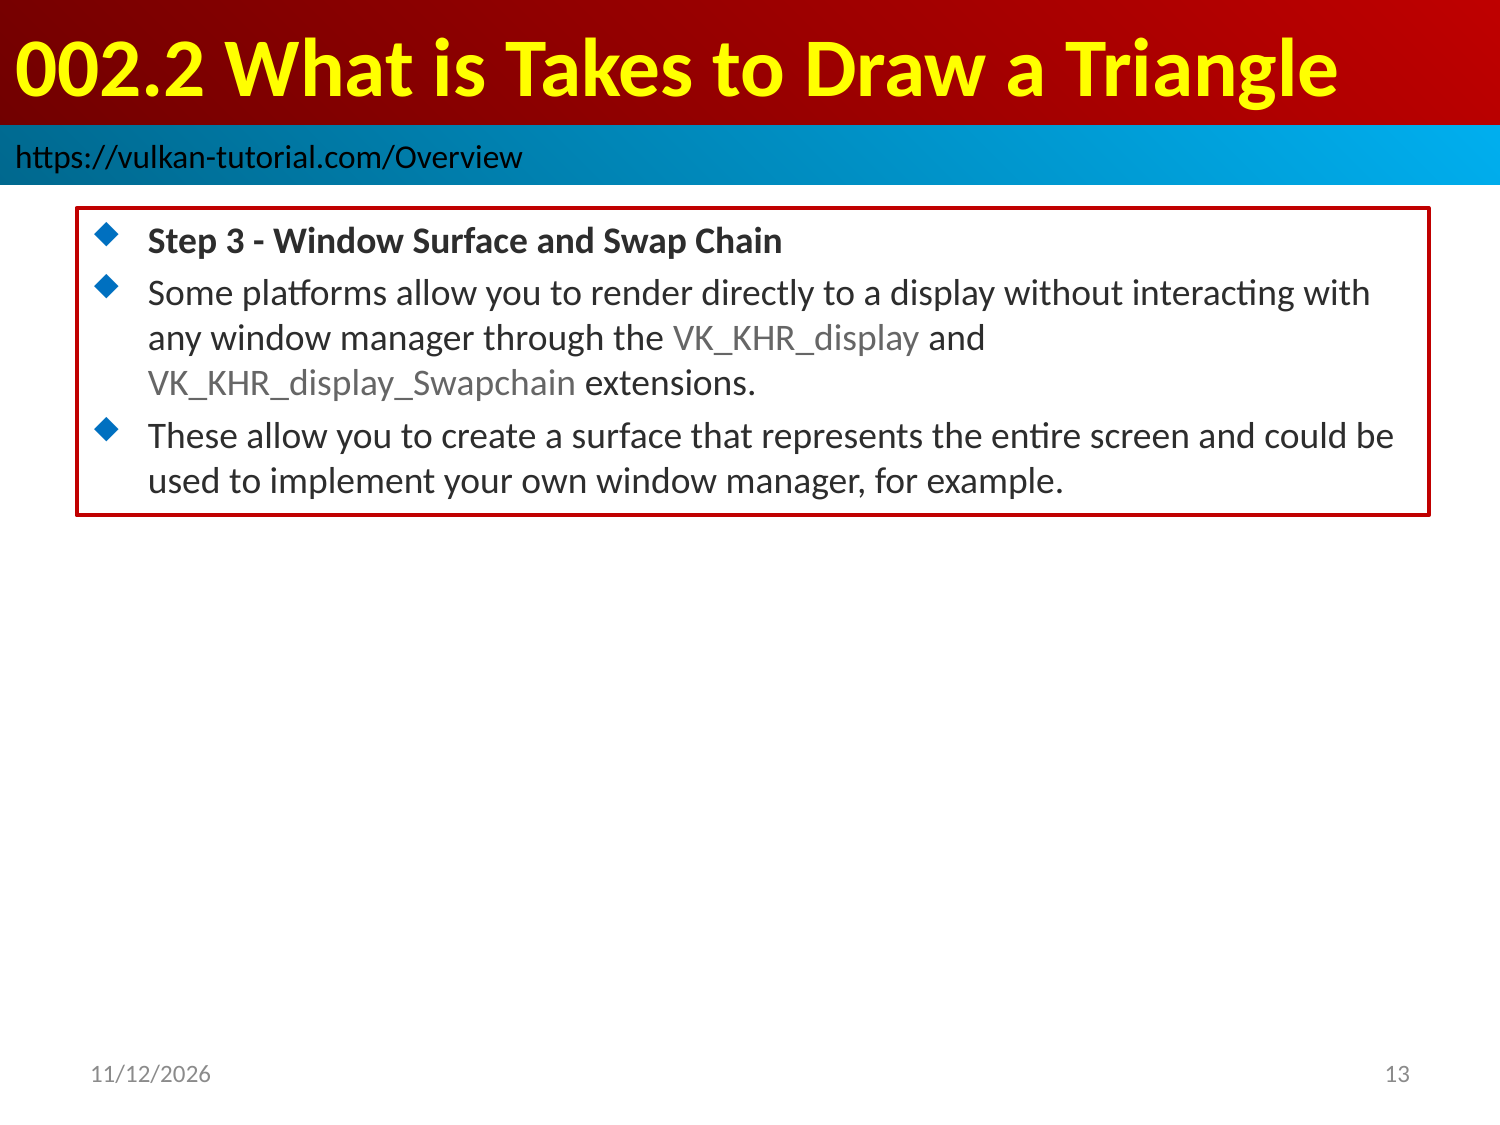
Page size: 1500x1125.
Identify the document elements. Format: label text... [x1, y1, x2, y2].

subtitle Step 3 - Window Surface and Swap Chain Some platforms allow you to render directly to a display without interacting with any window manager through the VK_KHR_display and VK_KHR_display_Swapchain extensions. These allow you to create a surface that represents the entire screen and could be used to implement your own window manager, for example. [75, 206, 1431, 517]
slide_number 13 [1074, 1042, 1425, 1103]
text_box https://vulkan-tutorial.com/Overview [0, 125, 1500, 185]
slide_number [75, 1042, 425, 1103]
title 002.2 What is Takes to Draw a Triangle [0, 0, 1500, 125]
